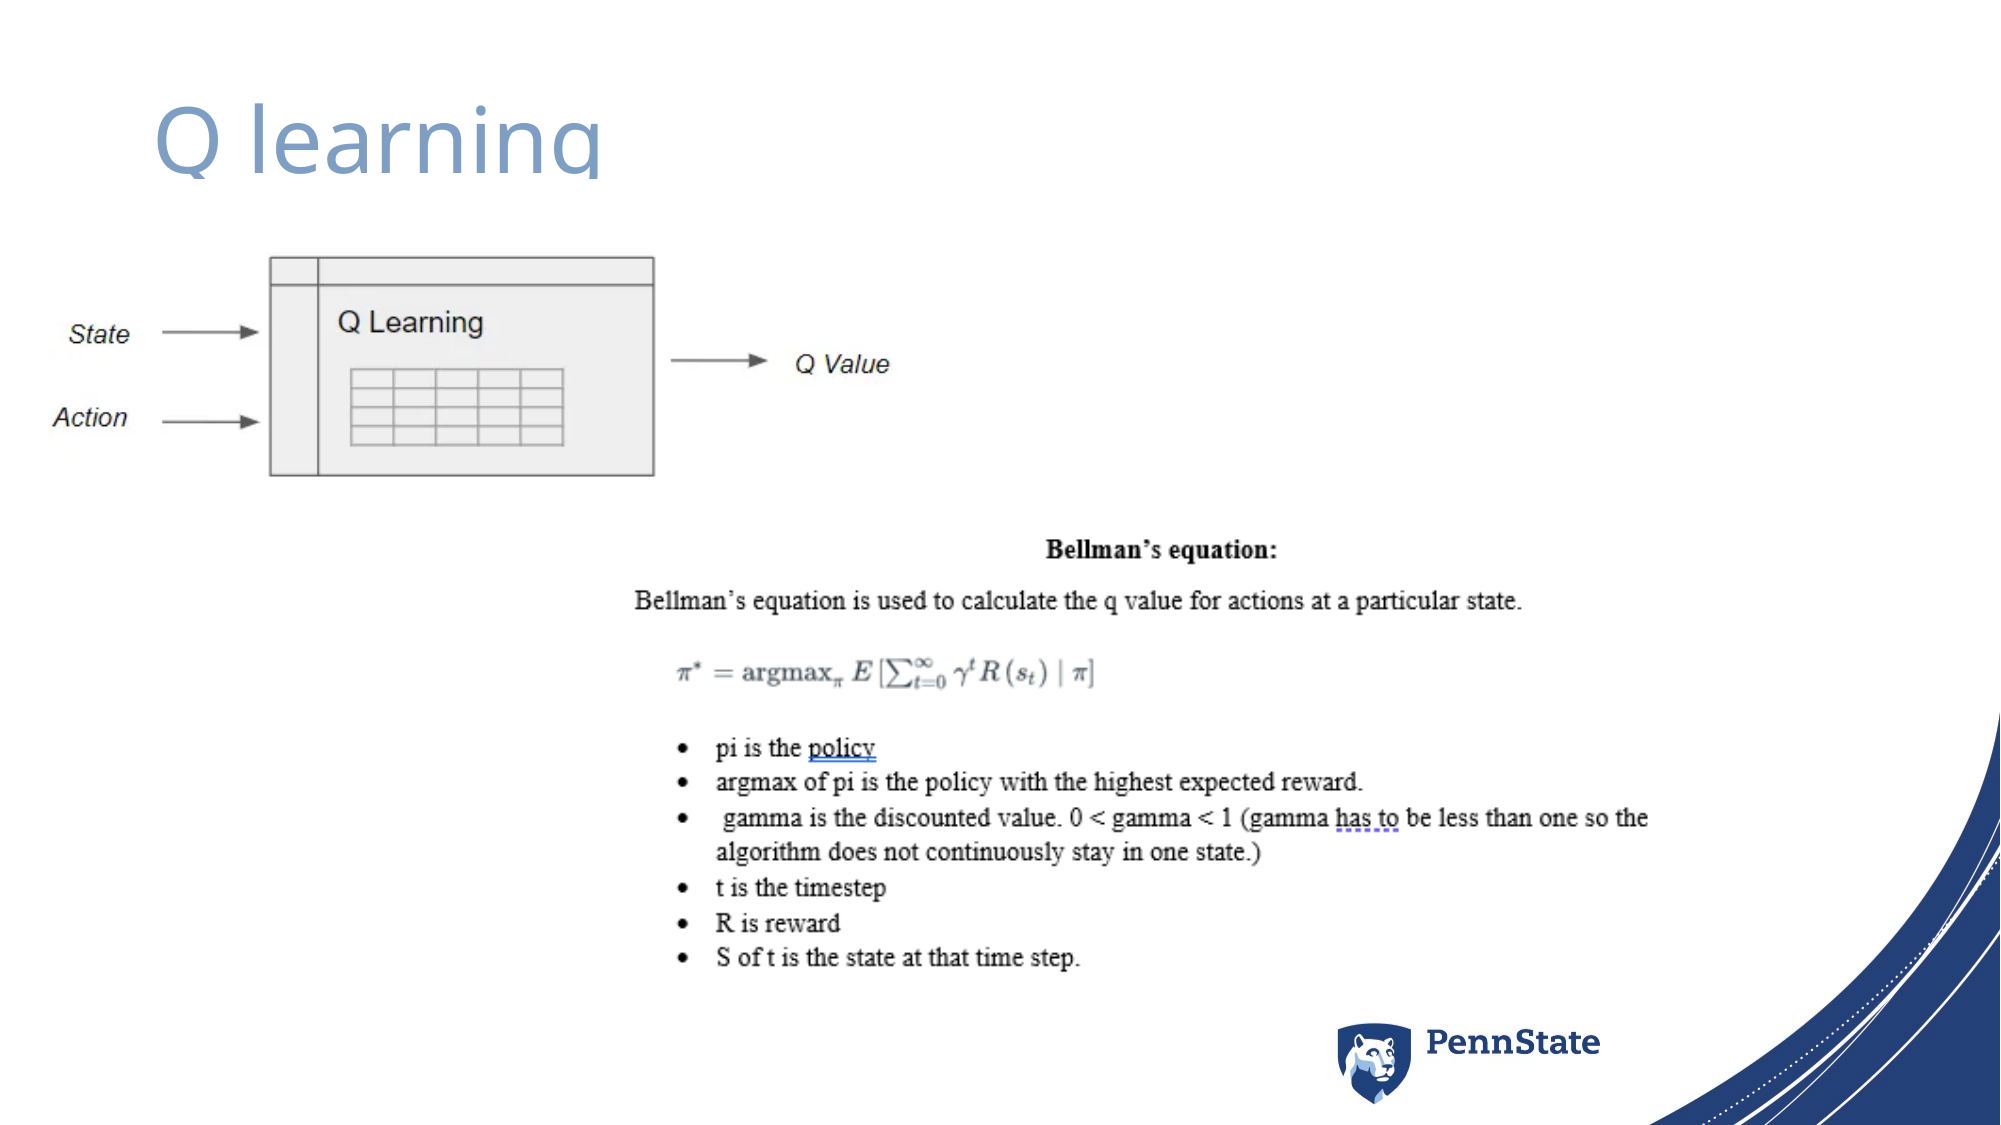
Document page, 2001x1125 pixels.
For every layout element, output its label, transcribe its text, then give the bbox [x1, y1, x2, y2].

title Q learning [137, 59, 1863, 229]
picture [0, 0, 2000, 1125]
